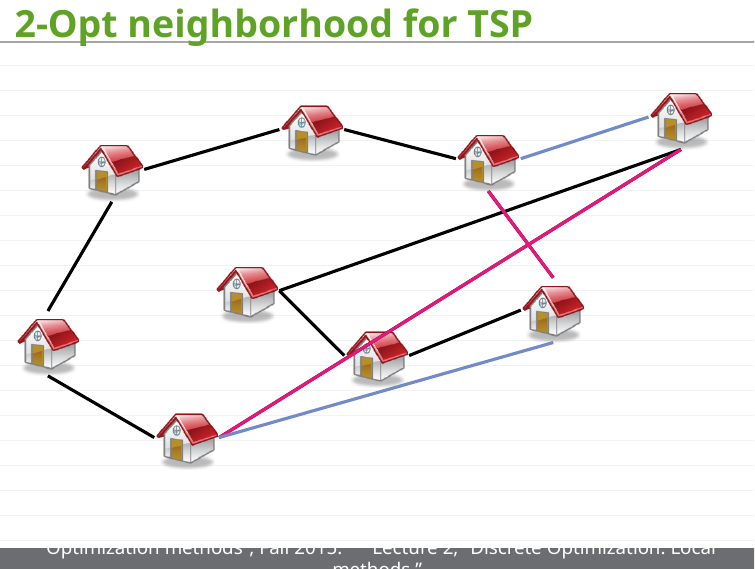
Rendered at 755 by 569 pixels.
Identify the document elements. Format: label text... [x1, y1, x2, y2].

picture [455, 125, 520, 149]
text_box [218, 342, 554, 438]
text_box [344, 129, 457, 146]
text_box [520, 116, 649, 159]
title 2-Opt neighborhood for TSP [14, 0, 755, 38]
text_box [218, 149, 682, 438]
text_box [47, 375, 155, 438]
picture [153, 404, 220, 471]
picture [214, 257, 218, 324]
picture [15, 310, 81, 377]
picture [648, 84, 714, 150]
picture [79, 136, 145, 203]
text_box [143, 129, 280, 170]
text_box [47, 201, 112, 312]
picture [279, 96, 345, 149]
